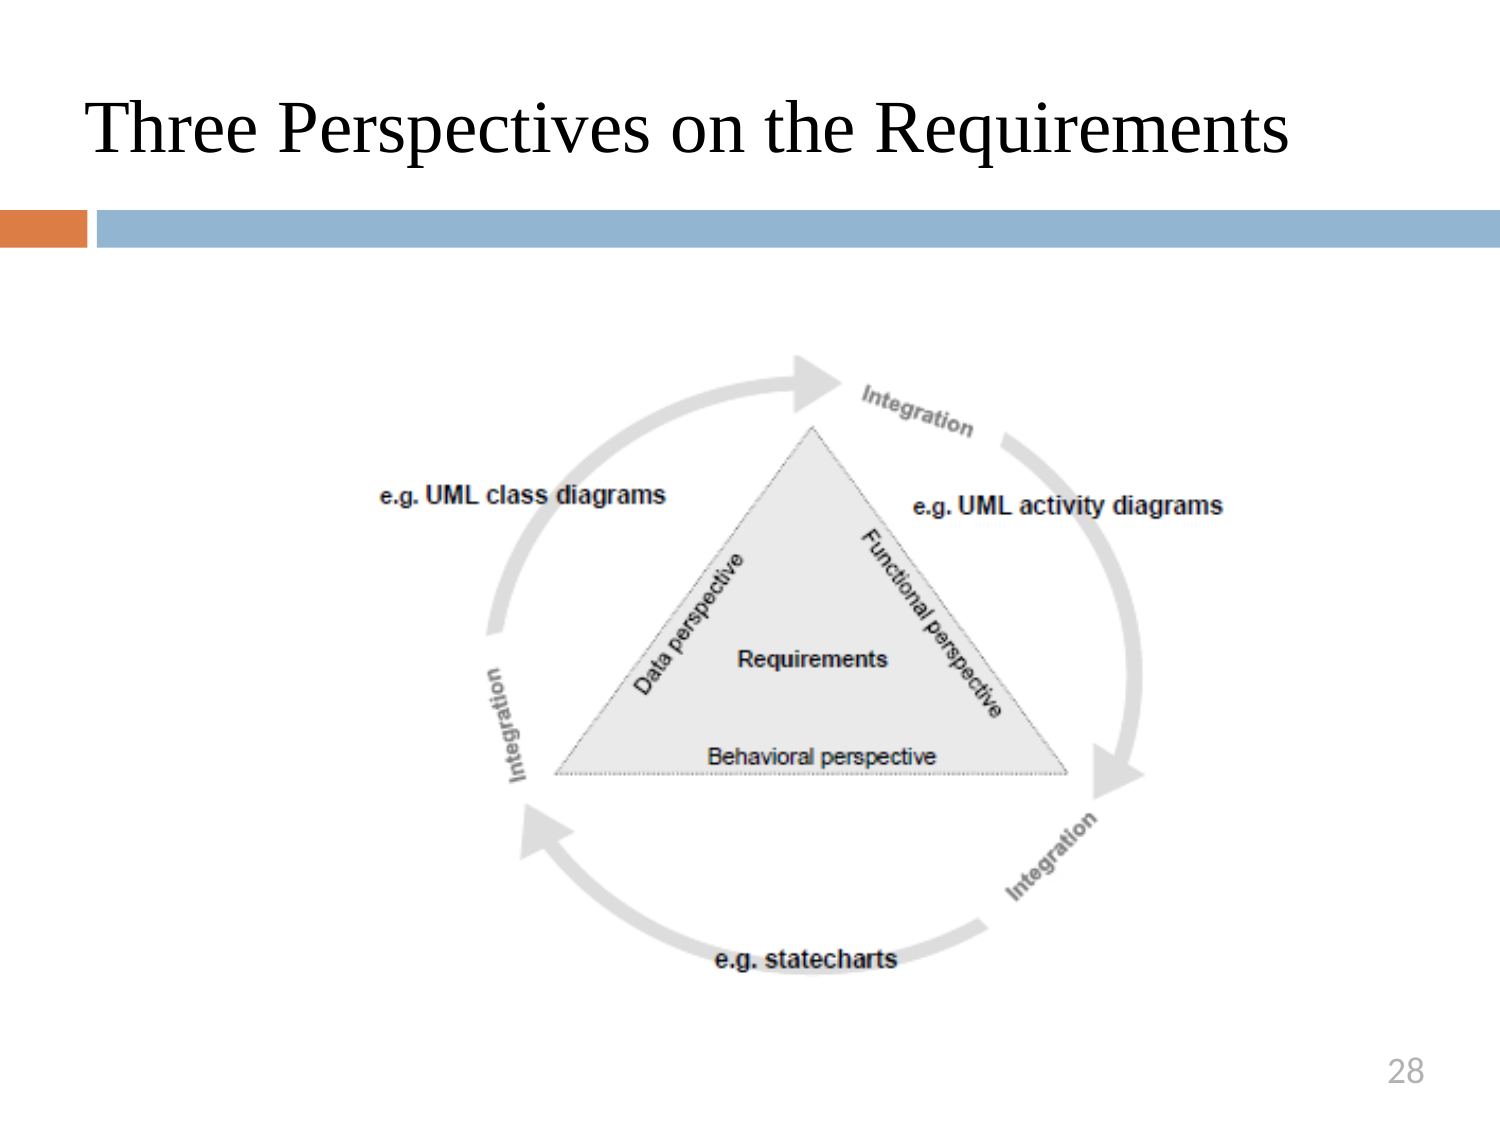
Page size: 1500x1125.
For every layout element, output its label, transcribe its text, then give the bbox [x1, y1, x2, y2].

slide_number 28 [1080, 1046, 1425, 1103]
title Three Perspectives on the Requirements [82, 75, 1338, 266]
picture [249, 337, 1302, 993]
